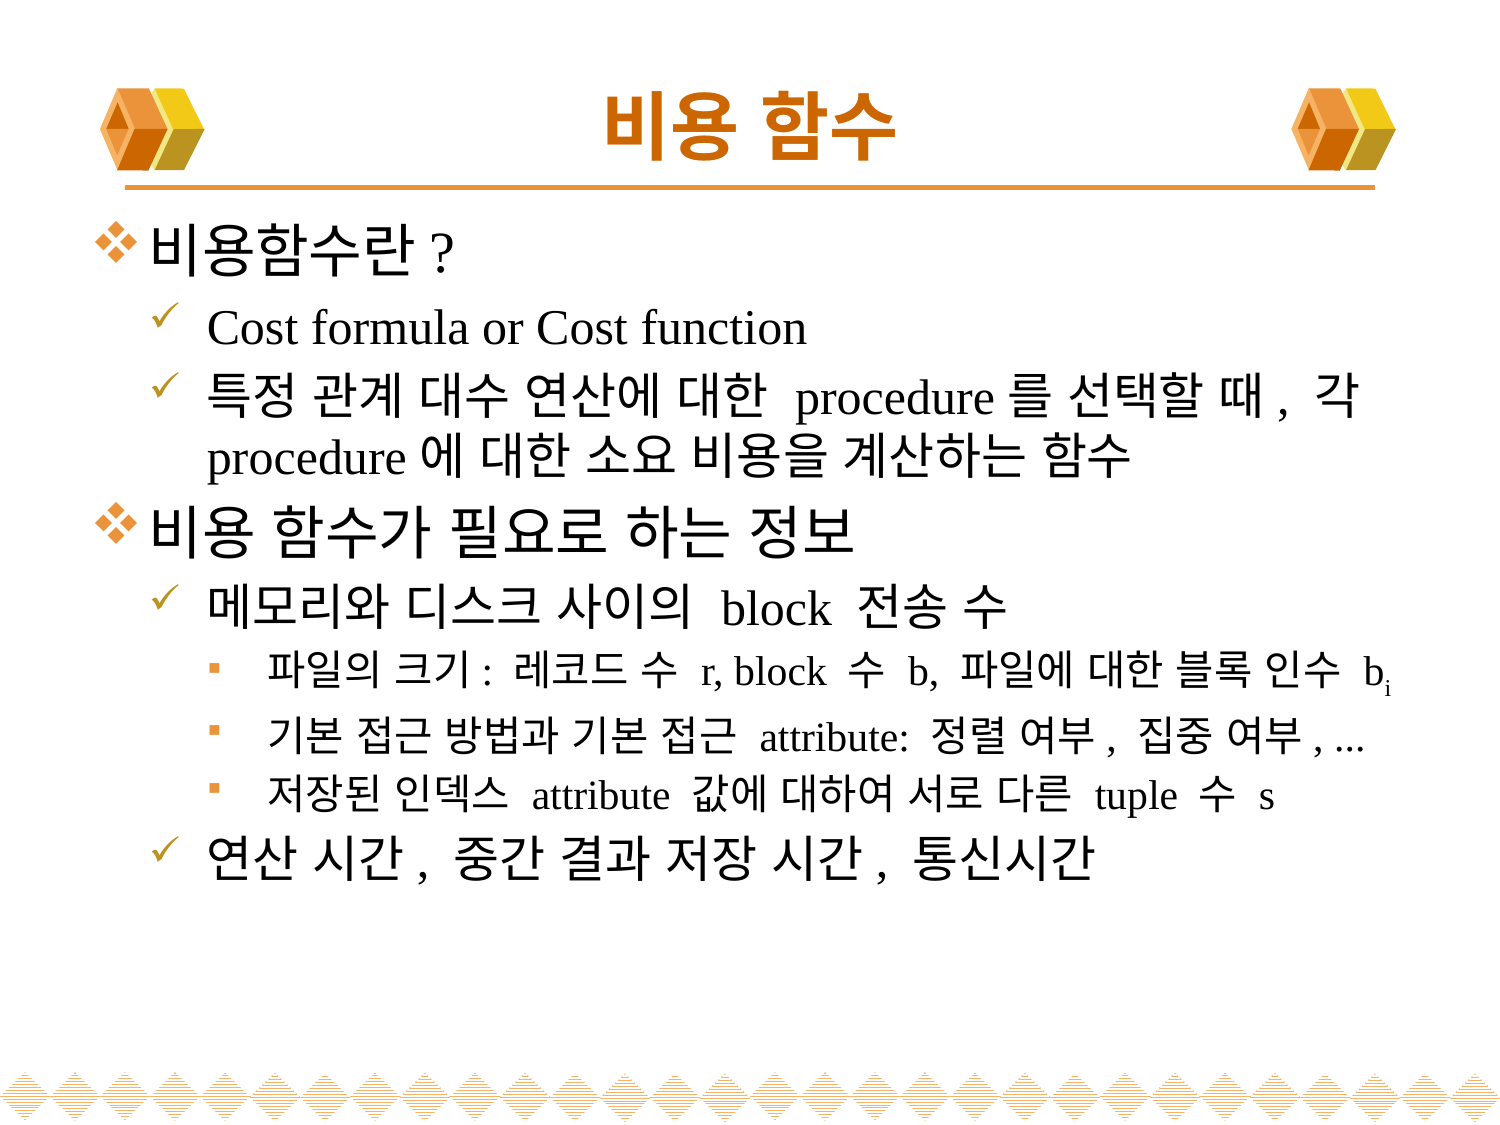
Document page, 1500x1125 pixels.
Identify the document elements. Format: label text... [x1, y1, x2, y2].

title 비용 함수 [75, 67, 1425, 182]
list 비용함수란? Cost formula or Cost function 특정 관계 대수 연산에 대한 procedure를 선택할 때, 각 procedure에 대한 소요 비용을 계산하는 함수 비용 함수가 필요로 하는 정보 메모리와 디스크 사이의 block 전송 수 파일의 크기: 레코드 수 r, block 수 b, 파일에 대한 블록 인수 bi 기본 접근 방법과 기본 접근 attribute: 정렬 여부, 집중 여부, ... 저장된 인덱스 attribute 값에 대하여 서로 다른 tuple 수 s 연산 시간, 중간 결과 저장 시간, 통신시간 [75, 202, 1425, 1004]
